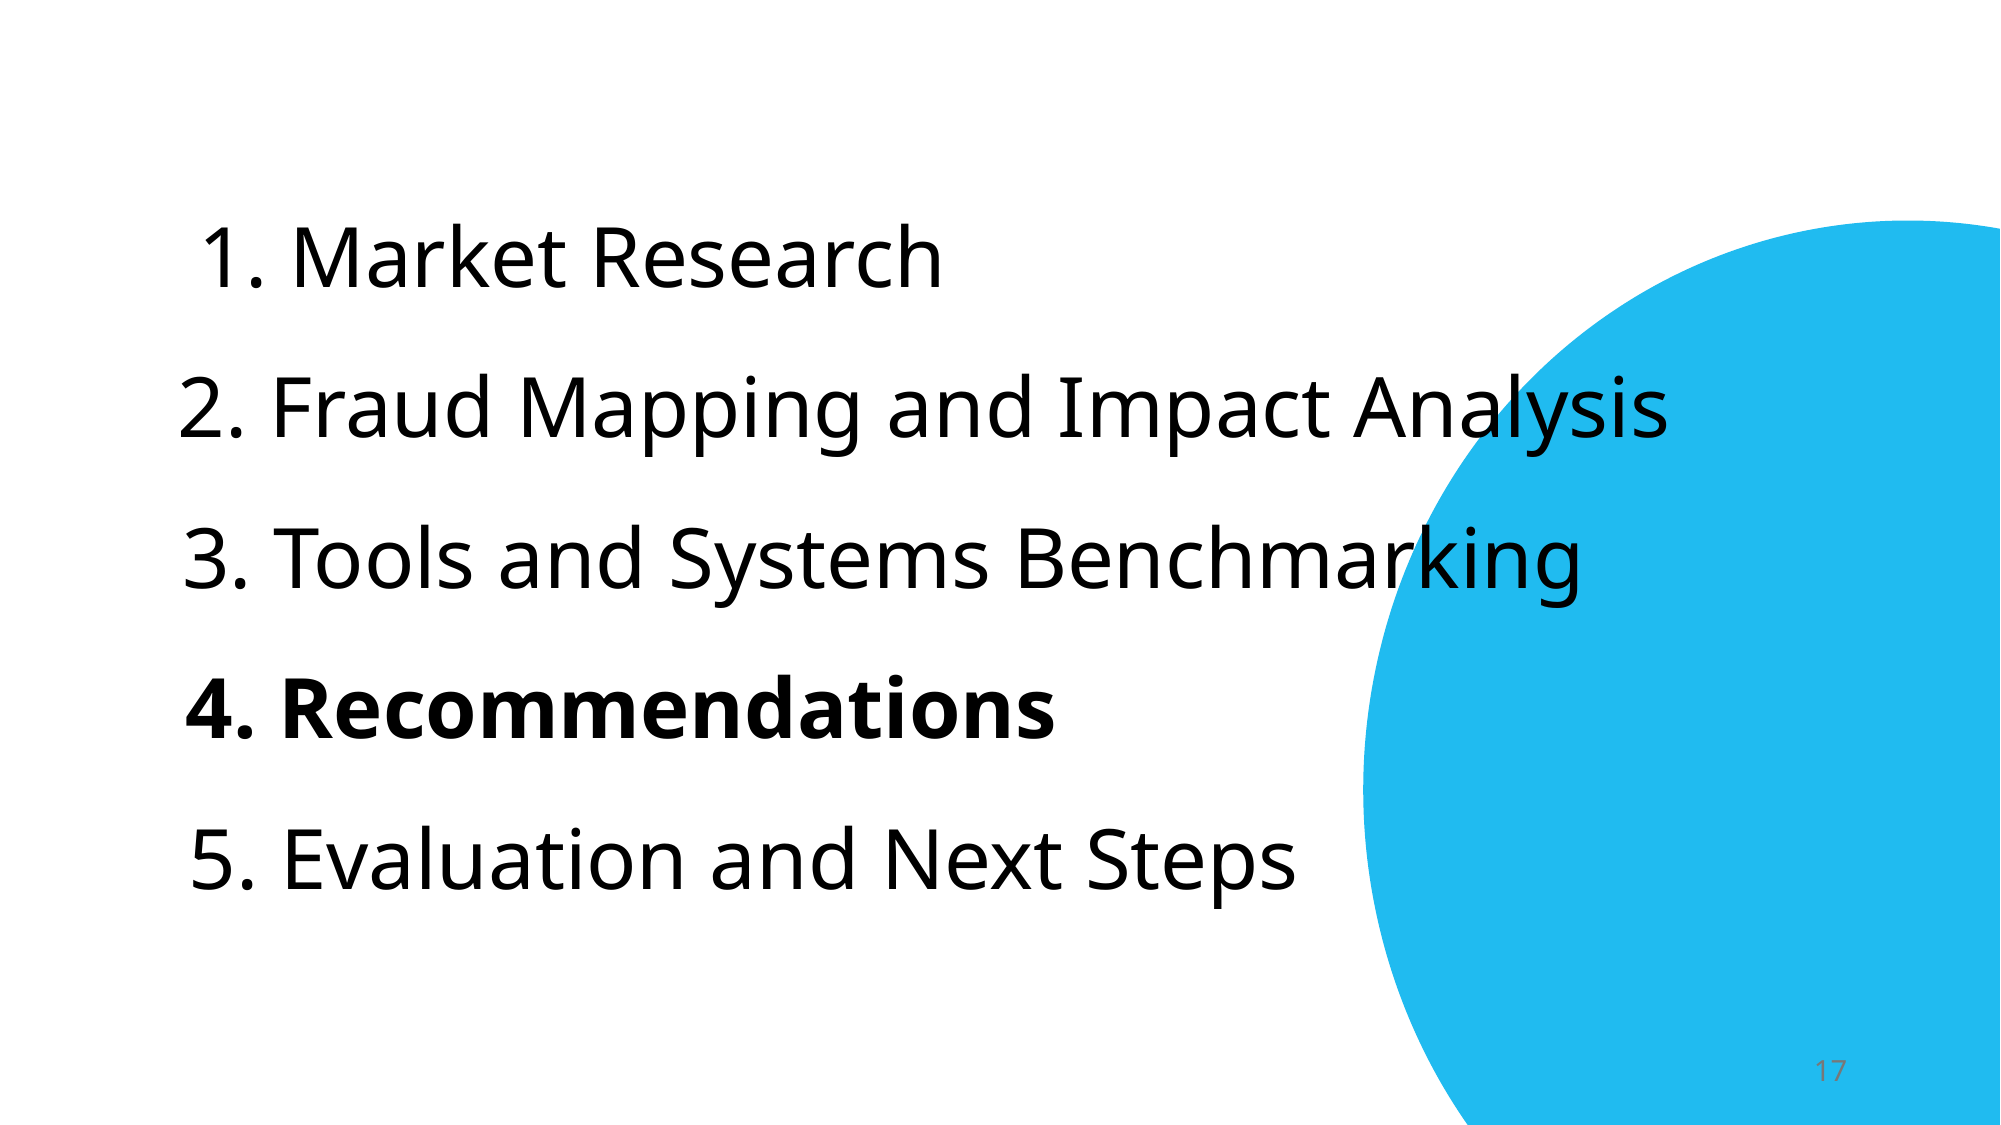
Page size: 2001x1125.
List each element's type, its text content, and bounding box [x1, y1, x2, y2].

text_box 2. Fraud Mapping and Impact Analysis [163, 347, 1708, 462]
text_box 5. Evaluation and Next Steps [174, 798, 1337, 914]
text_box 4. Recommendations [171, 648, 1073, 763]
text_box 1. Market Research [183, 196, 1119, 312]
slide_number 17 [1412, 1042, 1863, 1103]
text_box [1361, 218, 2000, 1125]
text_box 3. Tools and Systems Benchmarking [167, 498, 1601, 613]
